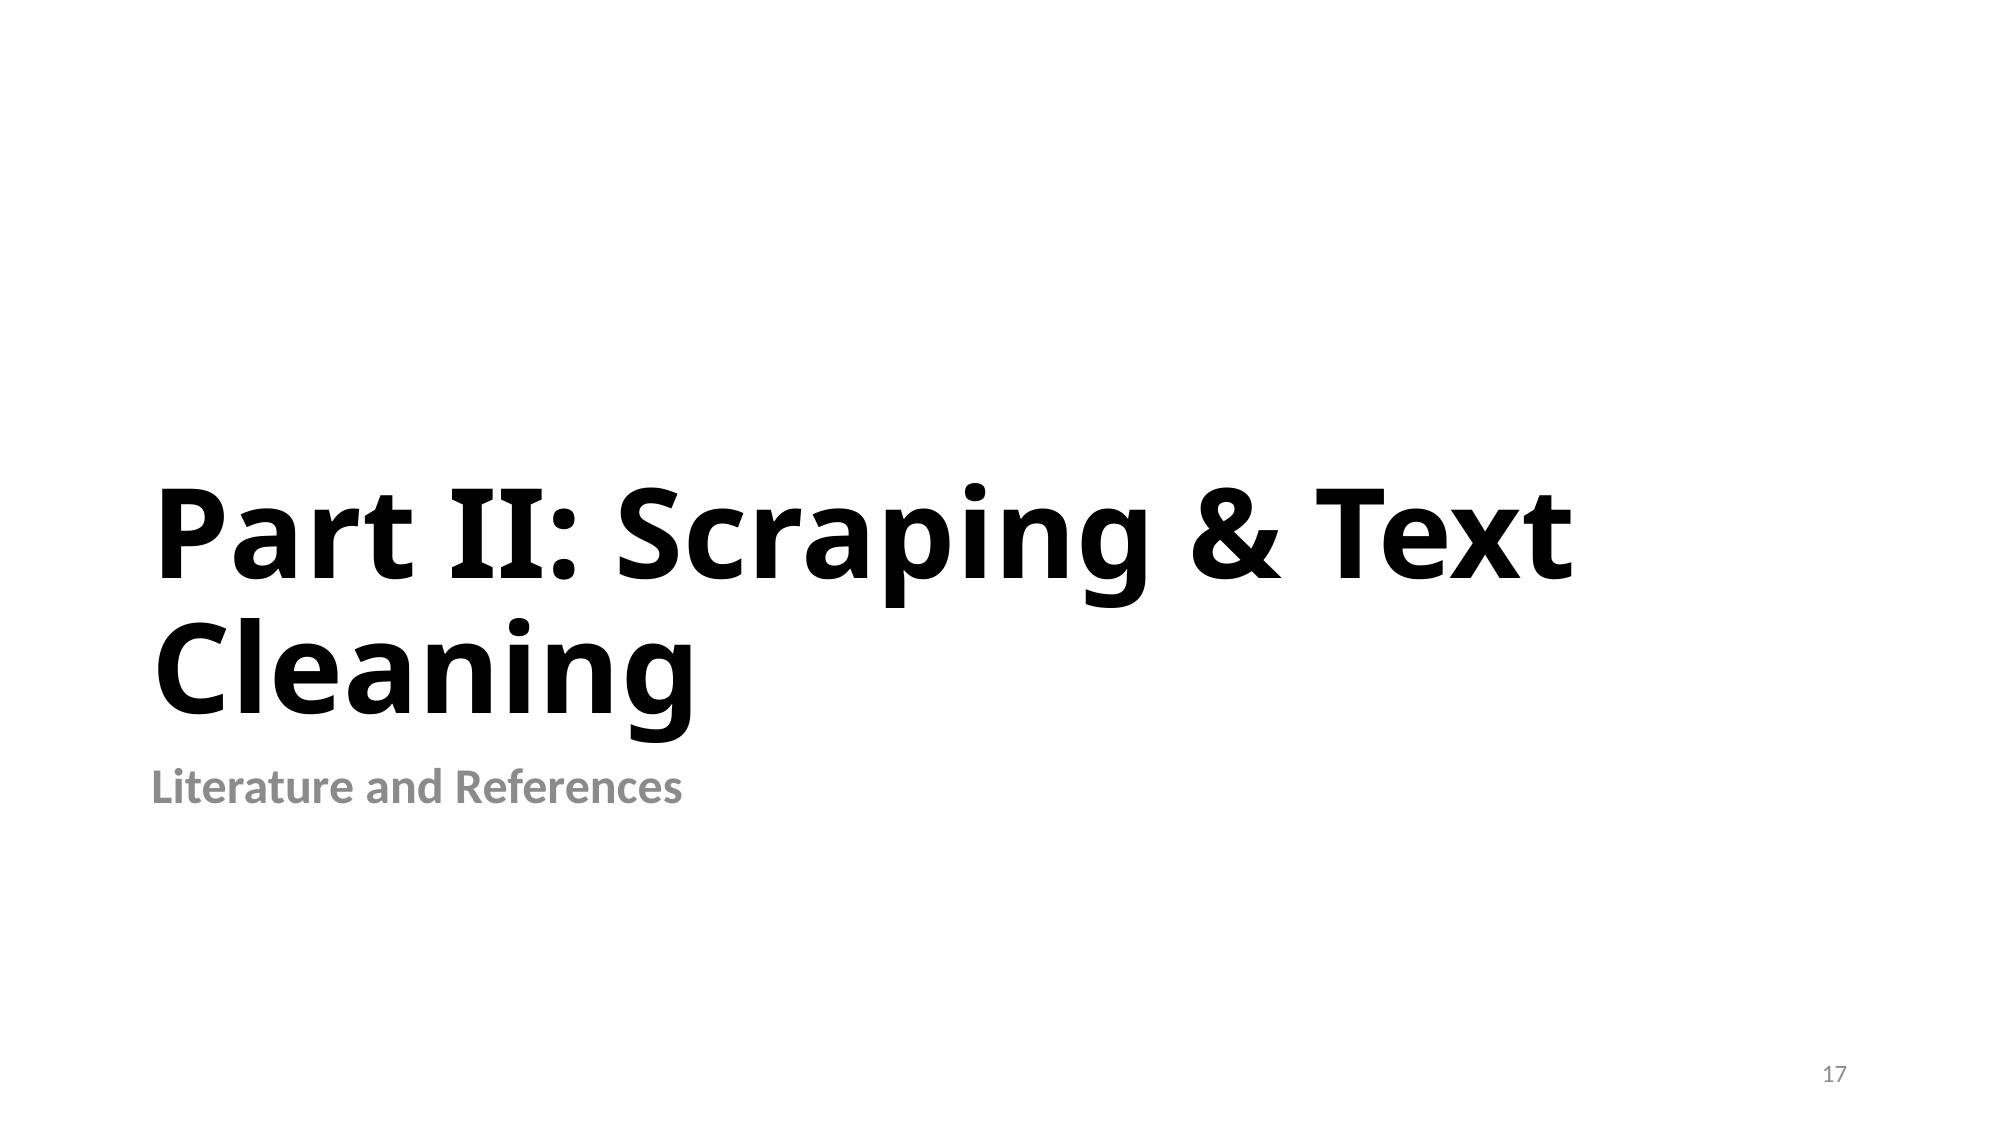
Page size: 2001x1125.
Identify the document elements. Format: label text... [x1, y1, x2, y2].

title Part II: Scraping & Text Cleaning [136, 280, 1862, 749]
slide_number 17 [1412, 1042, 1863, 1103]
list Literature and References [136, 752, 1862, 999]
